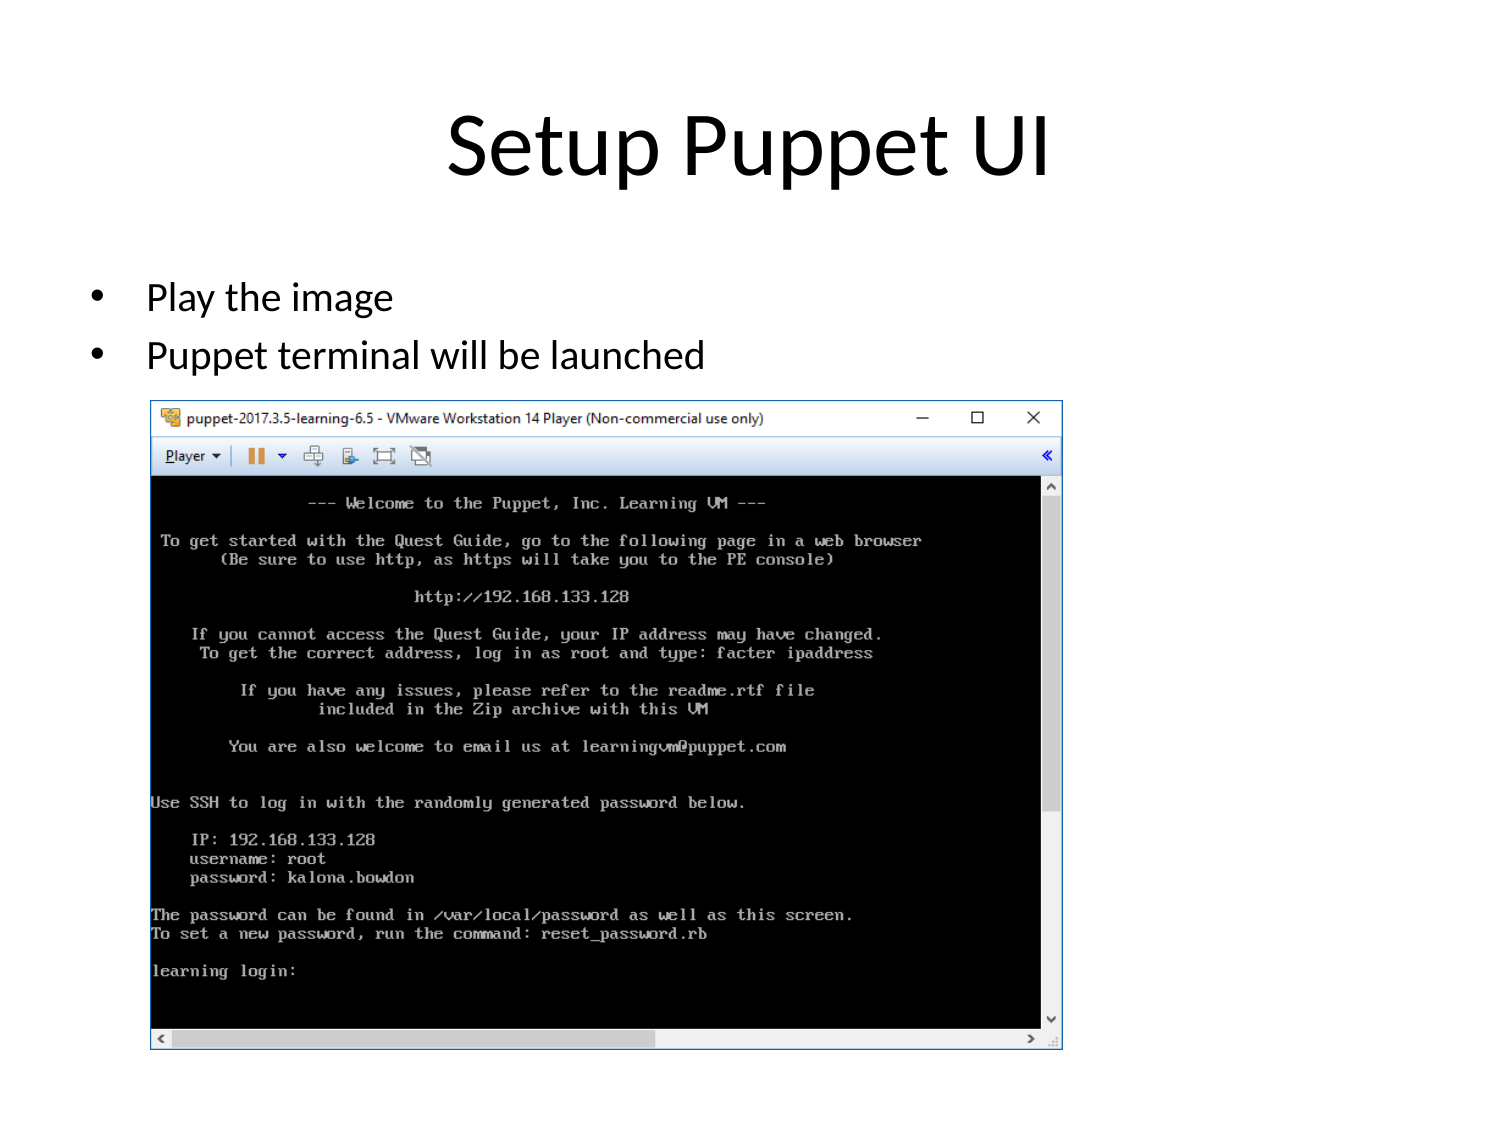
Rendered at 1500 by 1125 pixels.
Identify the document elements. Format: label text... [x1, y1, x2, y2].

picture [149, 399, 1063, 1051]
list Play the image Puppet terminal will be launched [75, 262, 1425, 1088]
title Setup Puppet UI [75, 45, 1425, 233]
